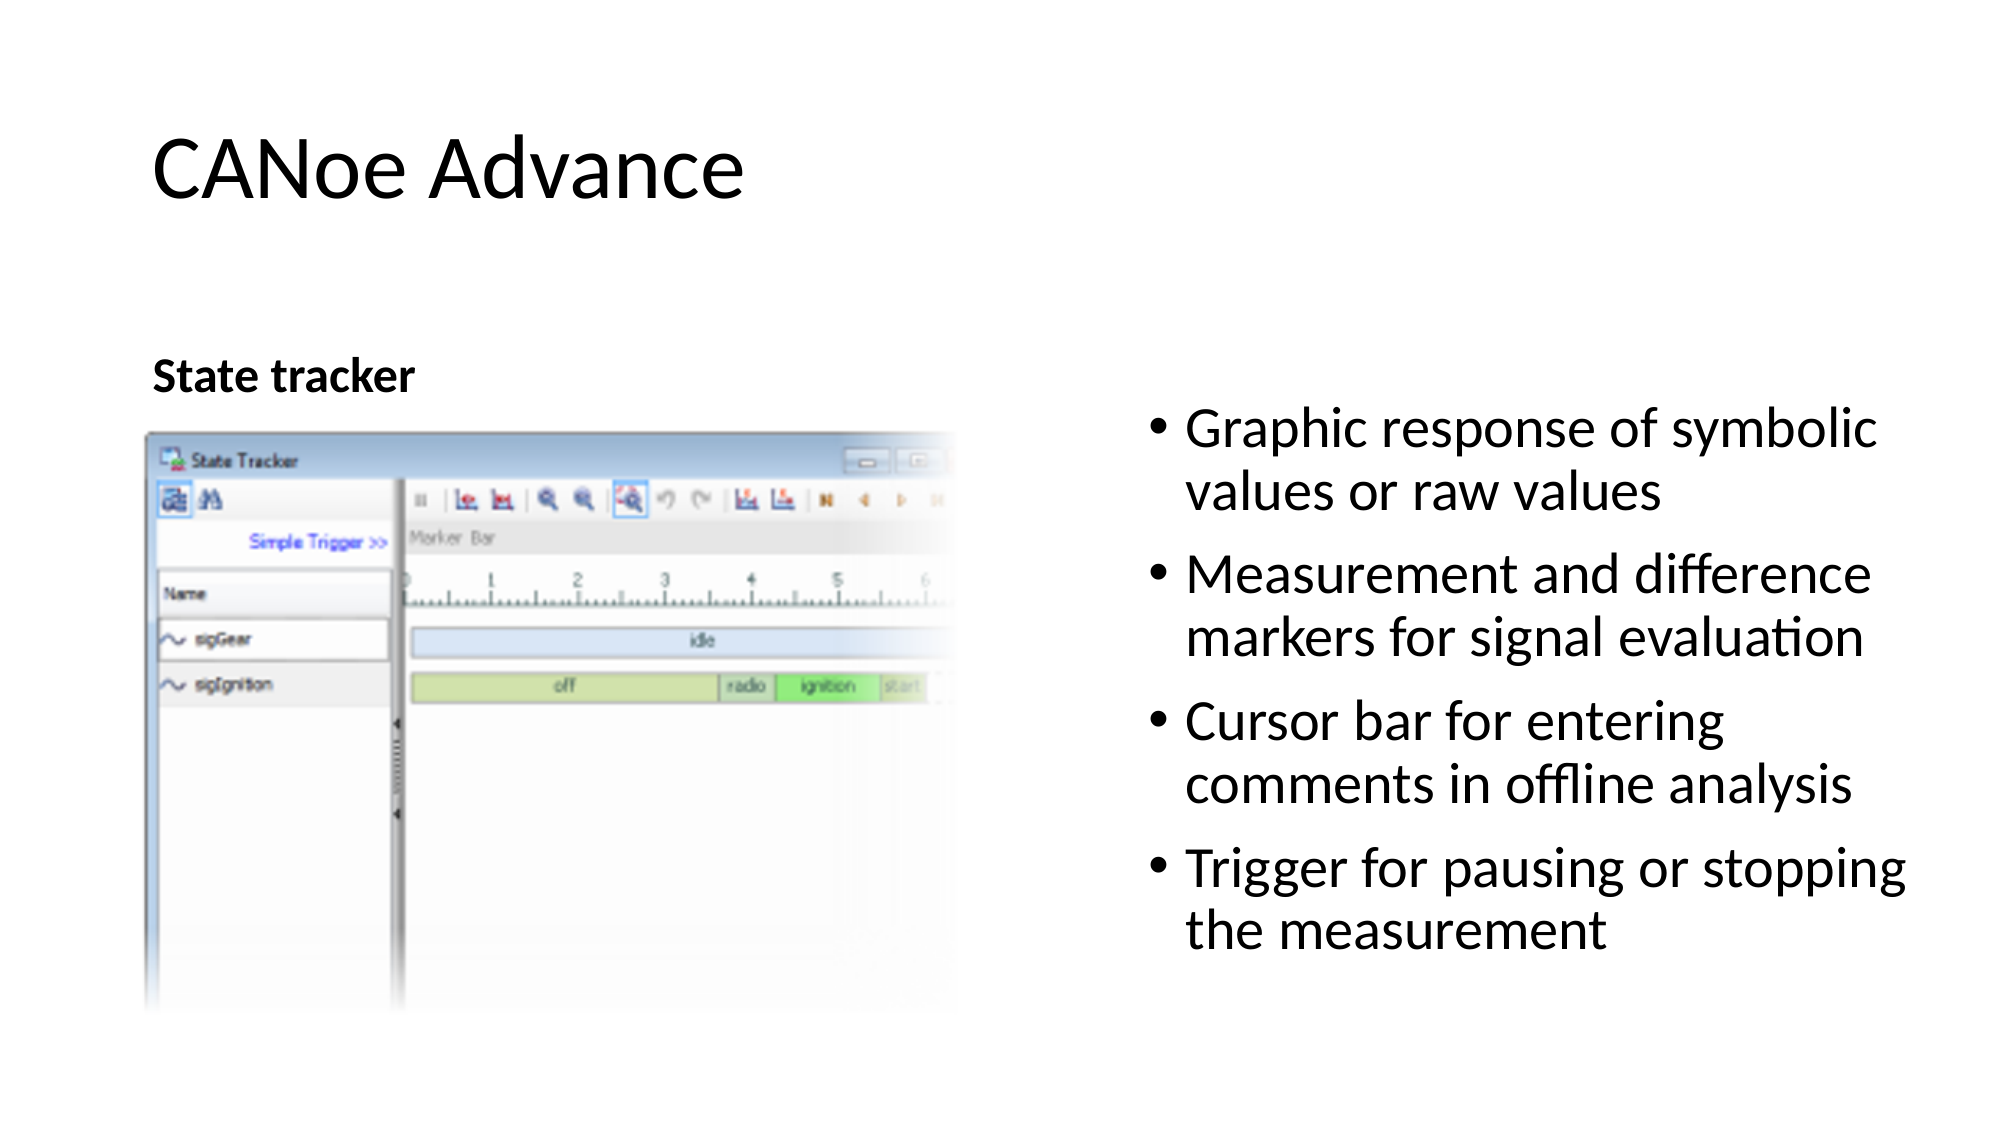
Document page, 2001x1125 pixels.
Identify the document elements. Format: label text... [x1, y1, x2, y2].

title CANoe Advance [137, 59, 1863, 278]
list State tracker [137, 275, 984, 403]
list Graphic response of symbolic values or raw values Measurement and difference markers for signal evaluation Cursor bar for entering comments in offline analysis Trigger for pausing or stopping the measurement [1133, 389, 1984, 995]
picture [93, 403, 1000, 1025]
